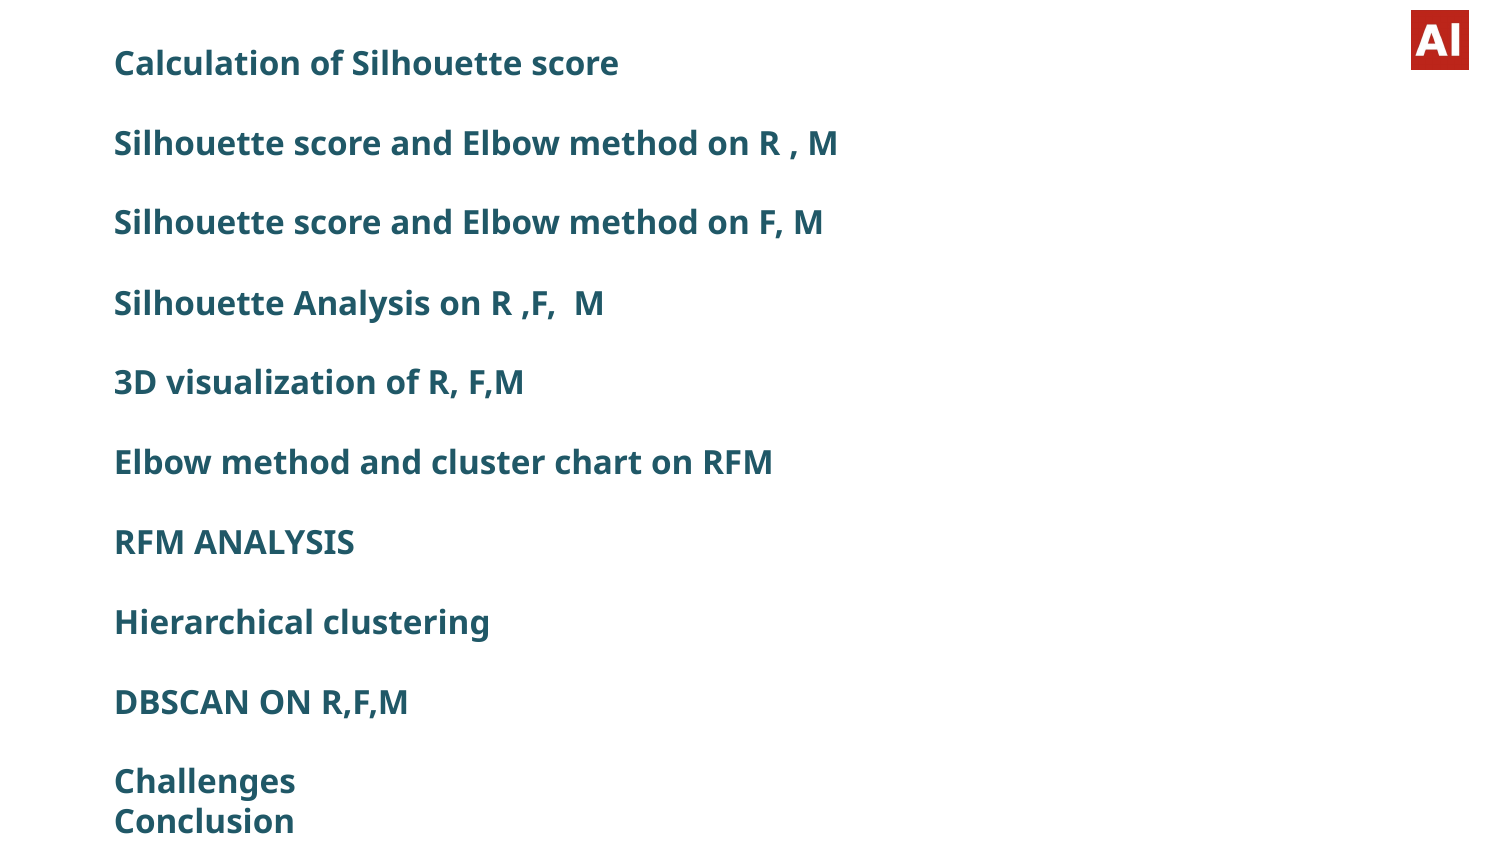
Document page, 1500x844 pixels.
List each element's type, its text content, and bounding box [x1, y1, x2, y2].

picture [1411, 10, 1469, 42]
list Calculation of Silhouette score Silhouette score and Elbow method on R , M Silhouette score and Elbow method on F, M Silhouette Analysis on R ,F, M 3D visualization of R, F,M Elbow method and cluster chart on RFM RFM ANALYSIS Hierarchical clustering DBSCAN ON R,F,M Challenges Conclusion [114, 42, 1477, 844]
